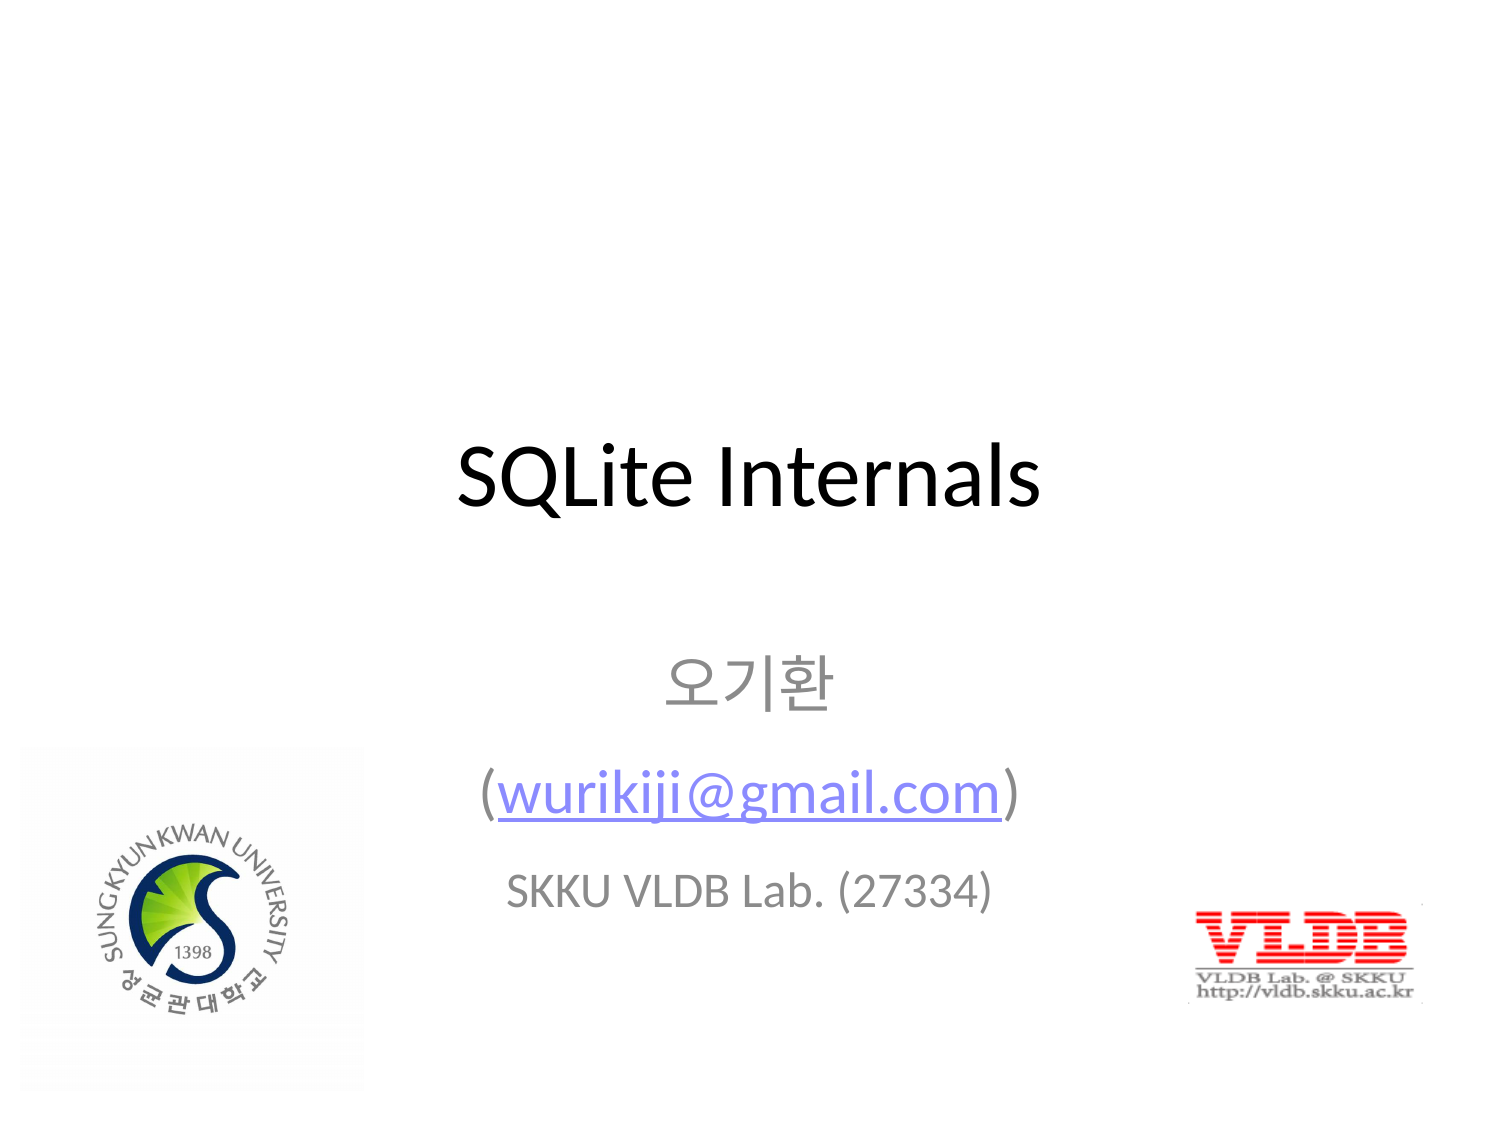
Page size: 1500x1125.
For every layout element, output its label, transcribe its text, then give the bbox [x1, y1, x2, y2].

picture [1188, 901, 1423, 1004]
title SQLite Internals [112, 349, 1388, 591]
subtitle 오기환 (wurikiji@gmail.com) SKKU VLDB Lab. (27334) [225, 637, 1275, 925]
picture [20, 747, 364, 1091]
